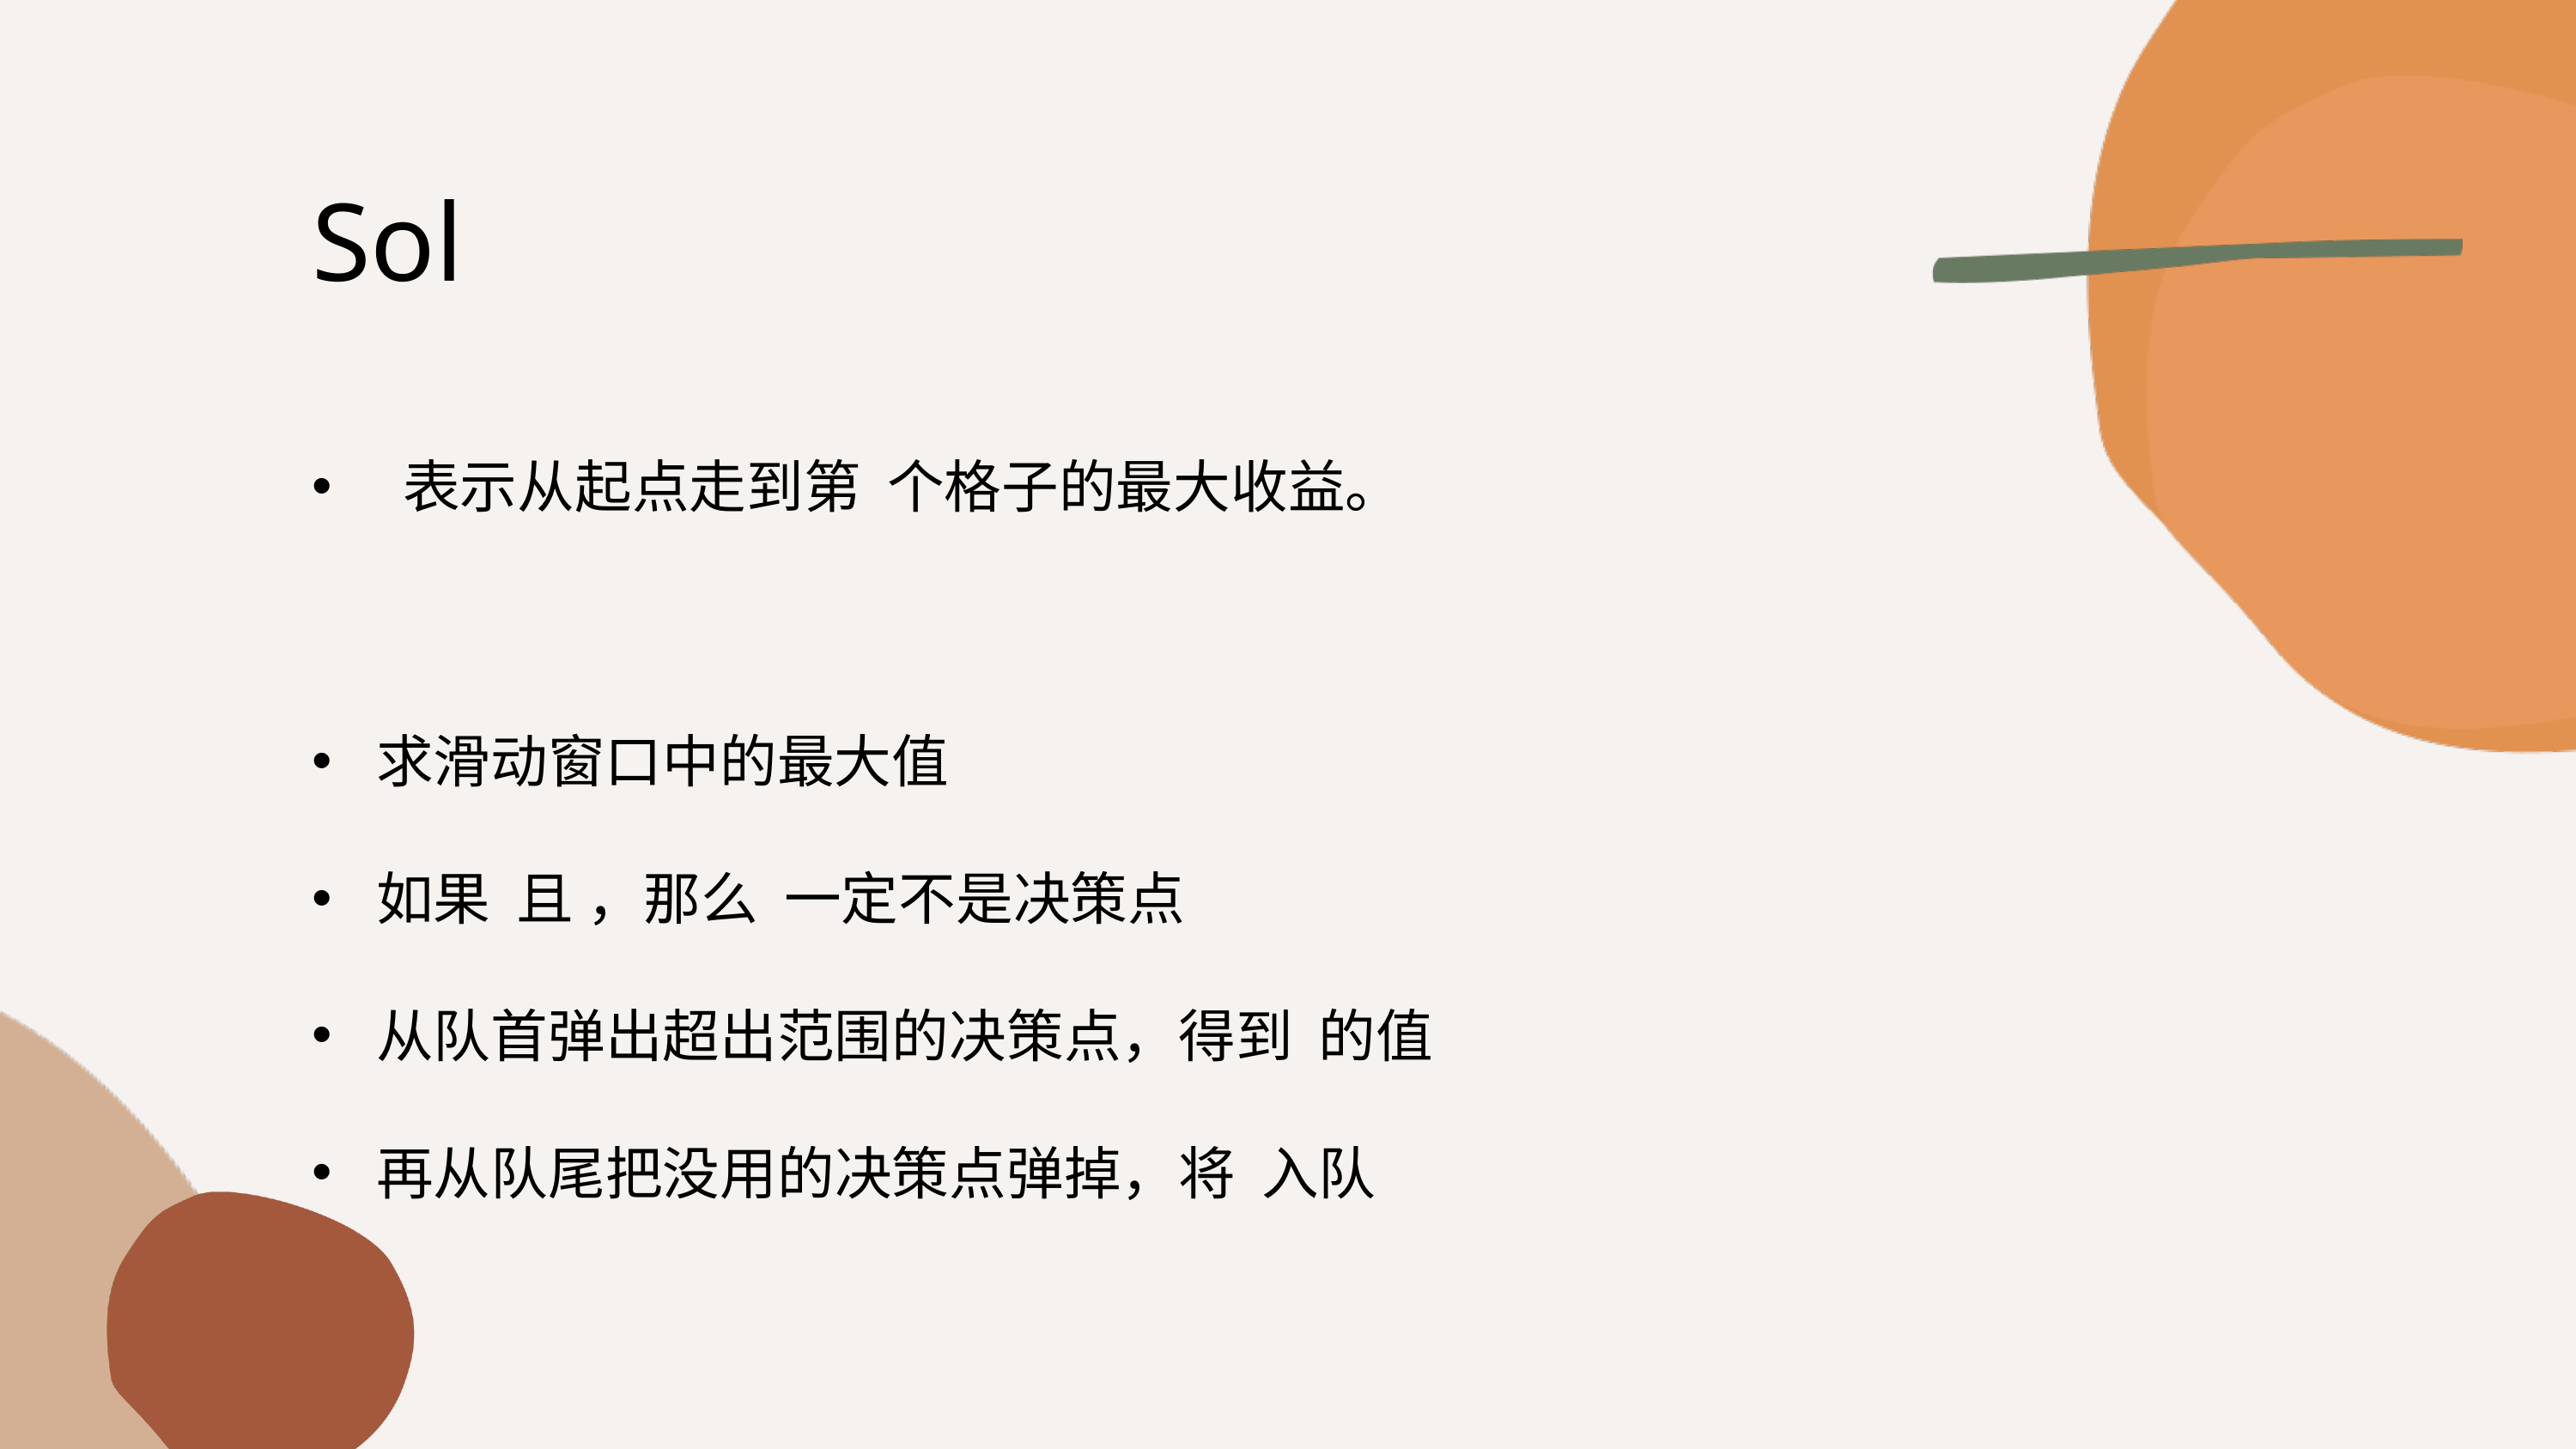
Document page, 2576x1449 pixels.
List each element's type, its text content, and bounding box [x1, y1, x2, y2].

picture [0, 794, 420, 1449]
text_box Sol [299, 167, 1211, 310]
picture [1931, 0, 2576, 792]
